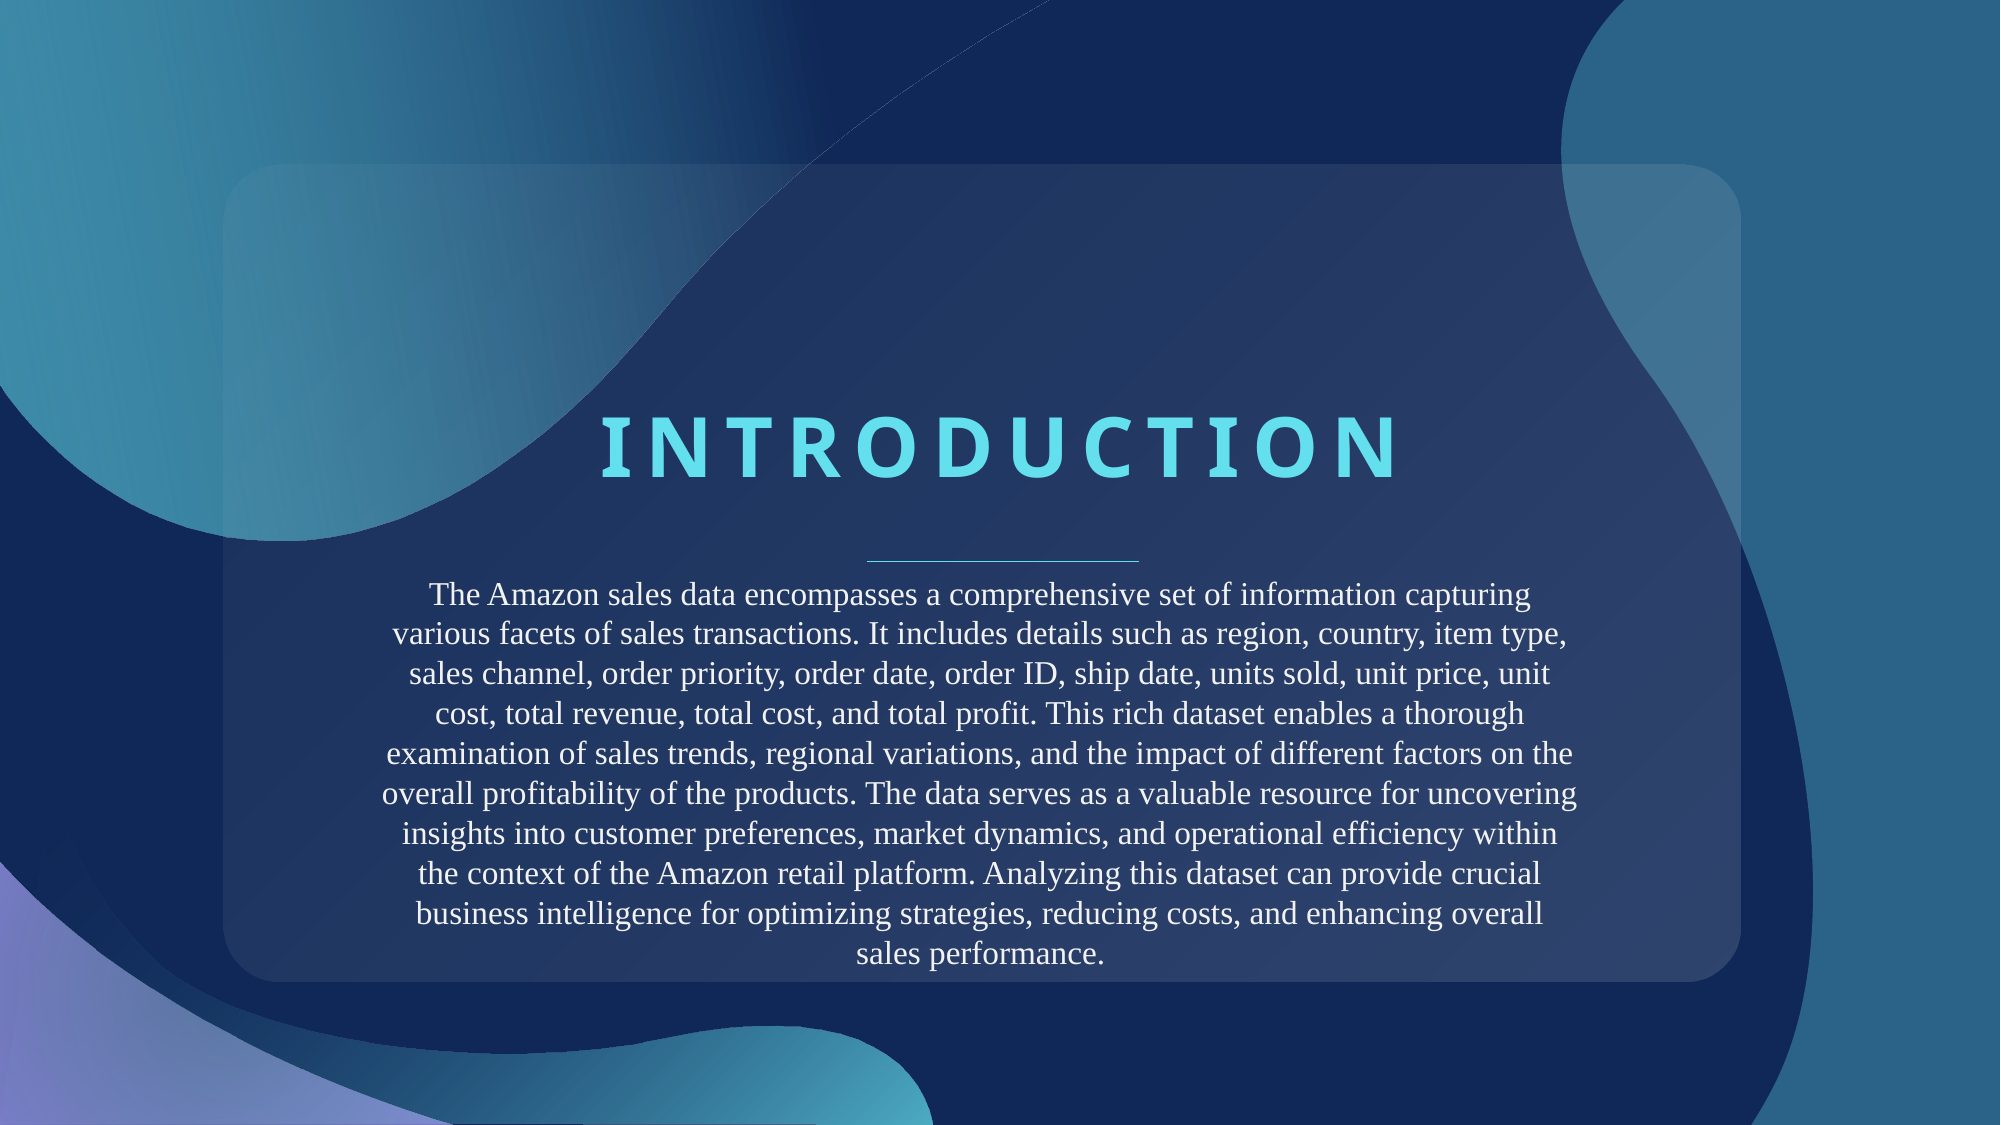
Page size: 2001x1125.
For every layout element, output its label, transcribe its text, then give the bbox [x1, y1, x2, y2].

title INTRODUCTION [365, 328, 1635, 504]
subtitle The Amazon sales data encompasses a comprehensive set of information capturing various facets of sales transactions. It includes details such as region, country, item type, sales channel, order priority, order date, order ID, ship date, units sold, unit price, unit cost, total revenue, total cost, and total profit. This rich dataset enables a thorough examination of sales trends, regional variations, and the impact of different factors on the overall profitability of the products. The data serves as a valuable resource for uncovering insights into customer preferences, market dynamics, and operational efficiency within the context of the Amazon retail platform. Analyzing this dataset can provide crucial business intelligence for optimizing strategies, reducing costs, and enhancing overall sales performance. [365, 564, 1597, 780]
